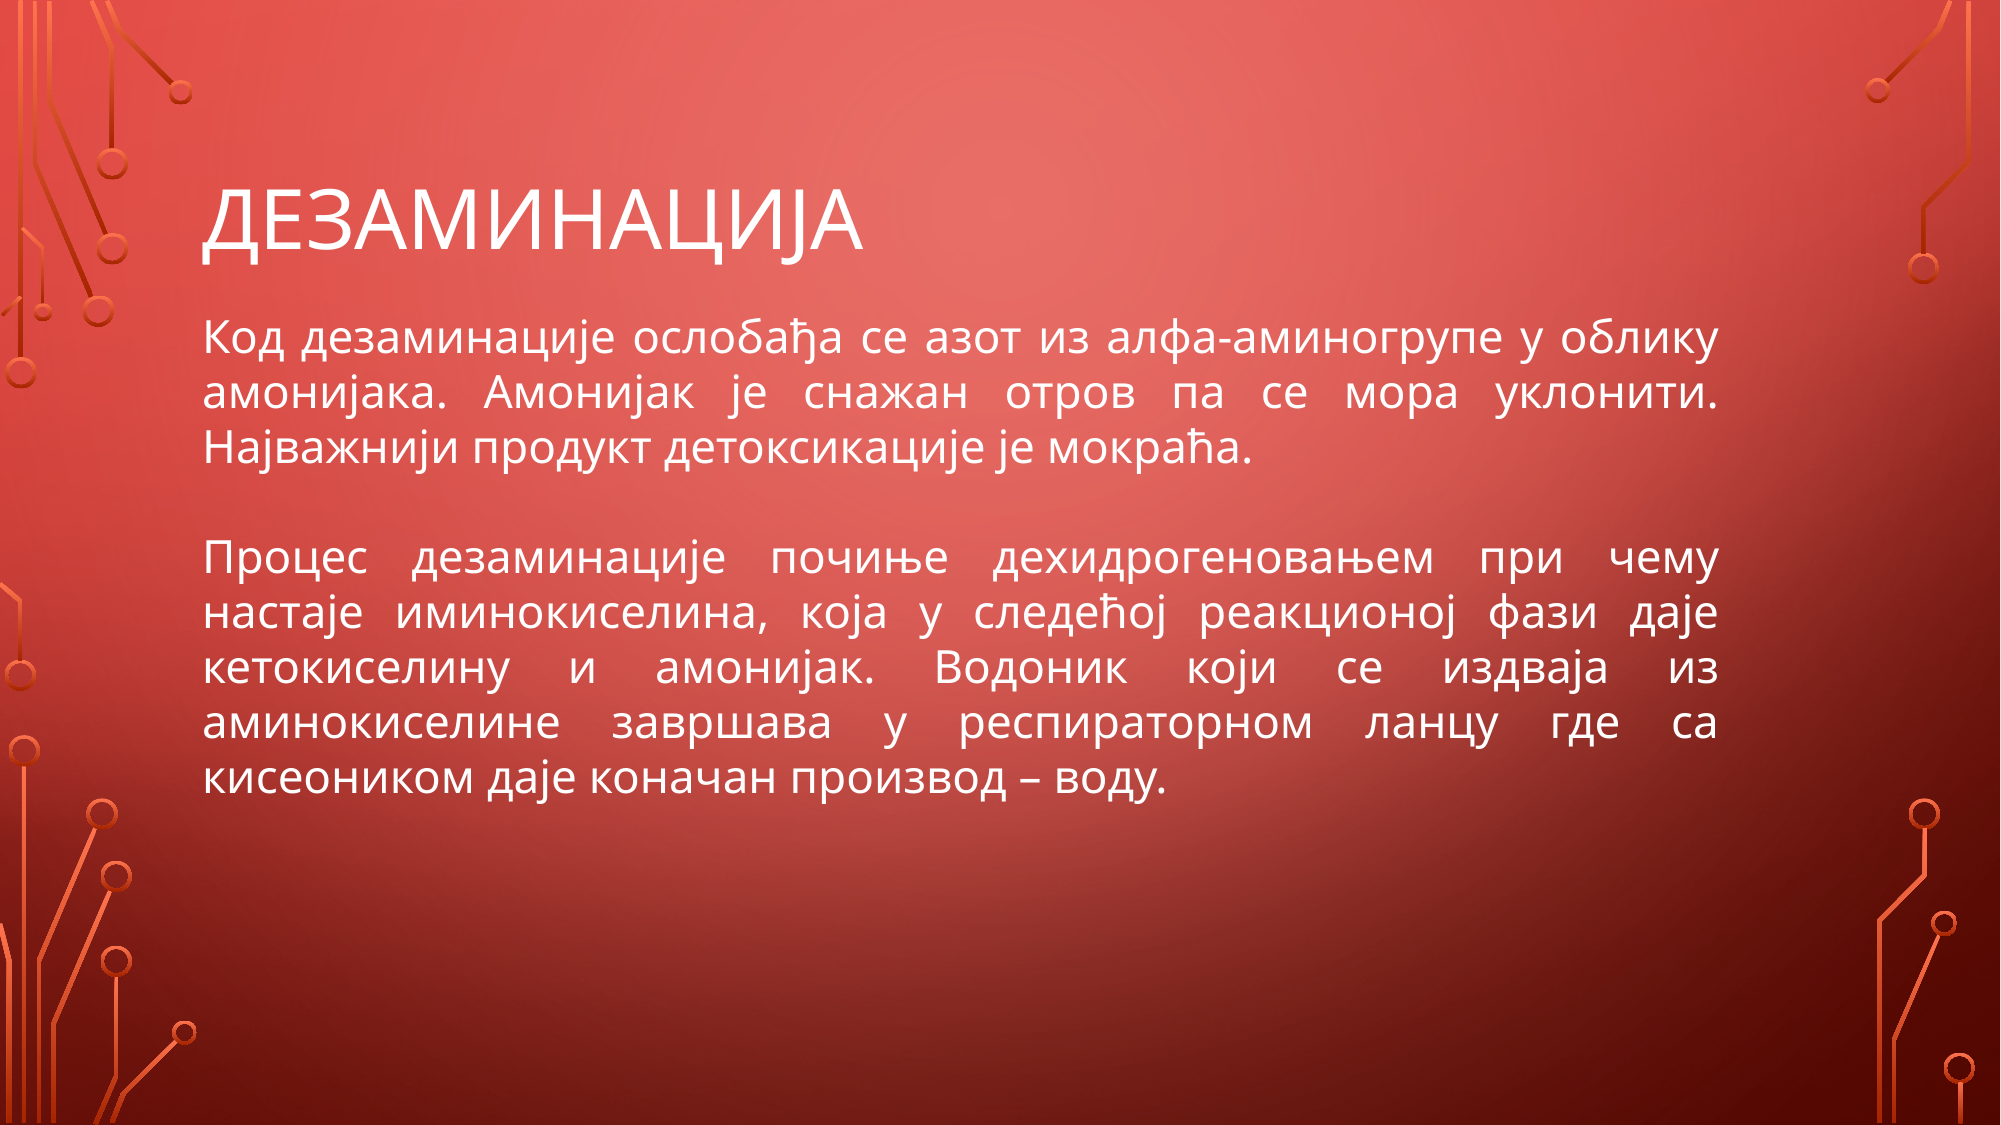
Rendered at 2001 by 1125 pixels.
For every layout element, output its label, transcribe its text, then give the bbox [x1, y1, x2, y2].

text_box Код дезаминације ослобађа се азот из алфа-аминогрупе у облику амонијака. Амонијак је снажан отров па се мора уклонити. Најважнији продукт детоксикације је мокраћа. Процес дезаминације почиње дехидрогеновањем при чему настаје иминокиселина, која у следећој реакционој фази даје кетокиселину и амонијак. Водоник који се издваја из аминокиселине завршава у респираторном ланцу где са кисеоником даје коначан производ – воду. [187, 344, 1735, 811]
title Дезаминација [187, 101, 1813, 344]
